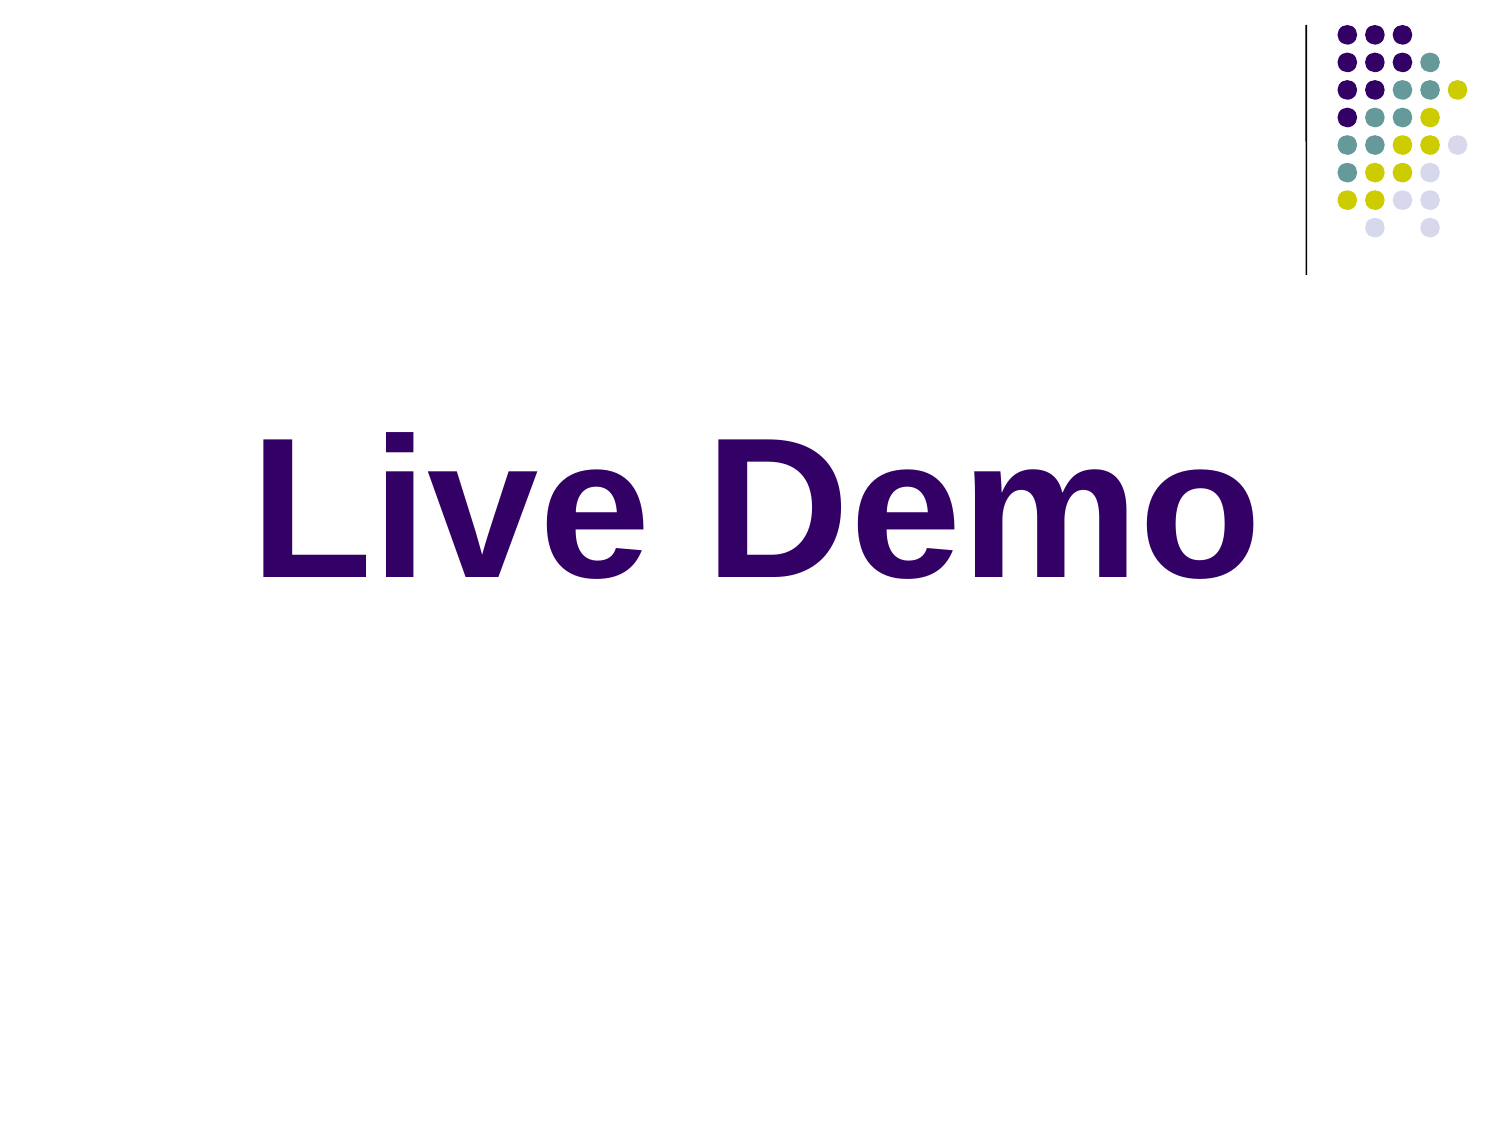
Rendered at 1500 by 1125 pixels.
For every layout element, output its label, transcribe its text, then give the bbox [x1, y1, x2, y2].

title Live Demo [125, 412, 1388, 625]
